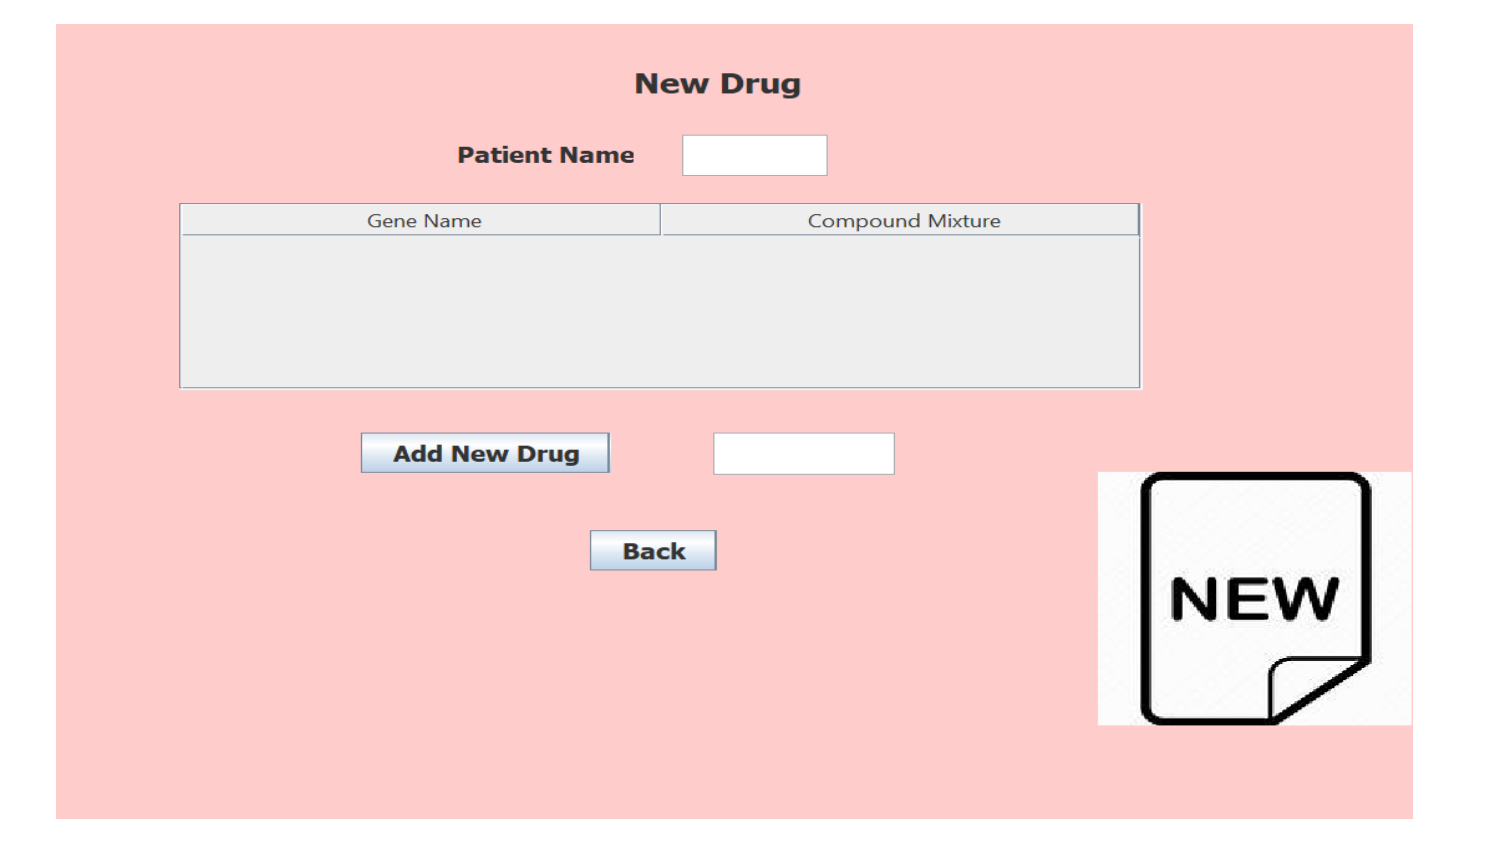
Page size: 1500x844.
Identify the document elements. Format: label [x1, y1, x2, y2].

picture [56, 24, 1413, 819]
